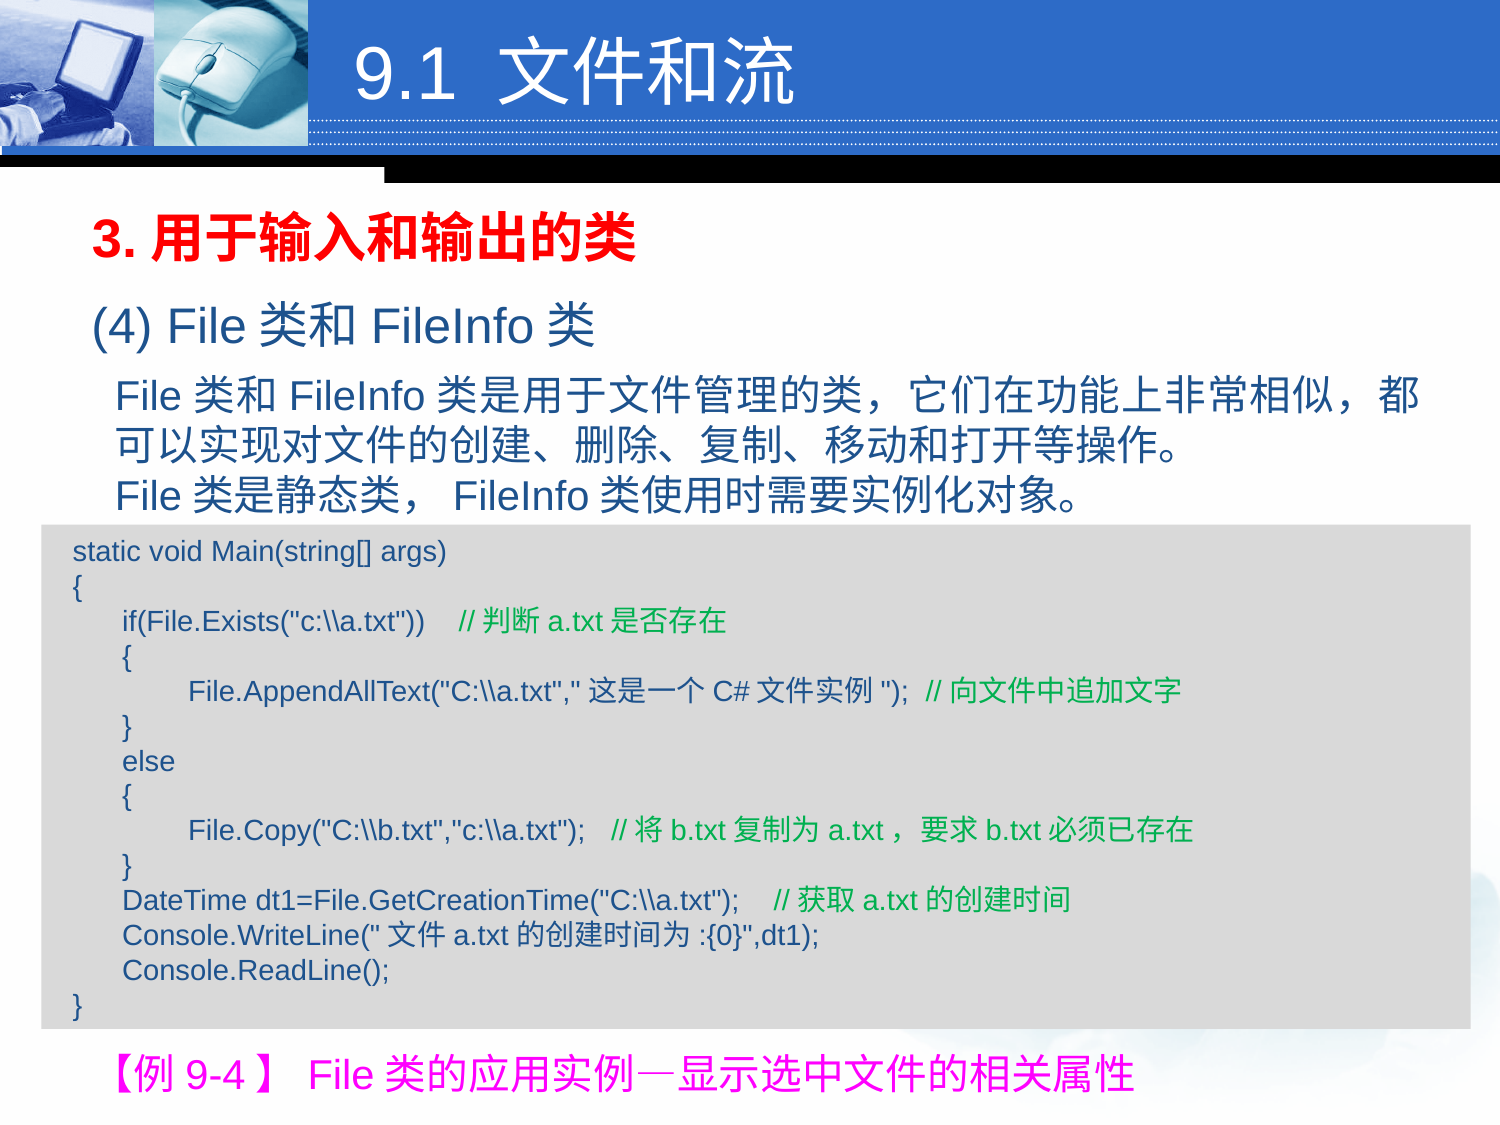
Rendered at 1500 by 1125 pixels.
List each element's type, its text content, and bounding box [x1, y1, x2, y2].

list 3.用于输入和输出的类 [76, 208, 1427, 286]
picture [0, 0, 308, 155]
picture [0, 167, 1500, 1125]
title 9.1 文件和流 [338, 26, 1376, 114]
text_box (4) File类和FileInfo类 [76, 285, 998, 361]
text_box File类和FileInfo类是用于文件管理的类，它们在功能上非常相似，都可以实现对文件的创建、删除、复制、移动和打开等操作。 File类是静态类，FileInfo类使用时需要实例化对象。 [100, 361, 1436, 524]
text_box 【例9-4】File类的应用实例—显示选中文件的相关属性 [77, 1040, 1376, 1105]
text_box static void Main(string[] args) { if(File.Exists("c:\\a.txt")) //判断a.txt是否存在 { File.AppendAllText("C:\\a.txt","这是一个C#文件实例"); //向文件中追加文字 } else { File.Copy("C:\\b.txt","c:\\a.txt"); //将b.txt复制为a.txt，要求b.txt必须已存在 } DateTime dt1=File.GetCreationTime("C:\\a.txt"); //获取a.txt的创建时间 Console.WriteLine("文件a.txt的创建时间为:{0}",dt1); Console.ReadLine(); } [41, 524, 1471, 1029]
